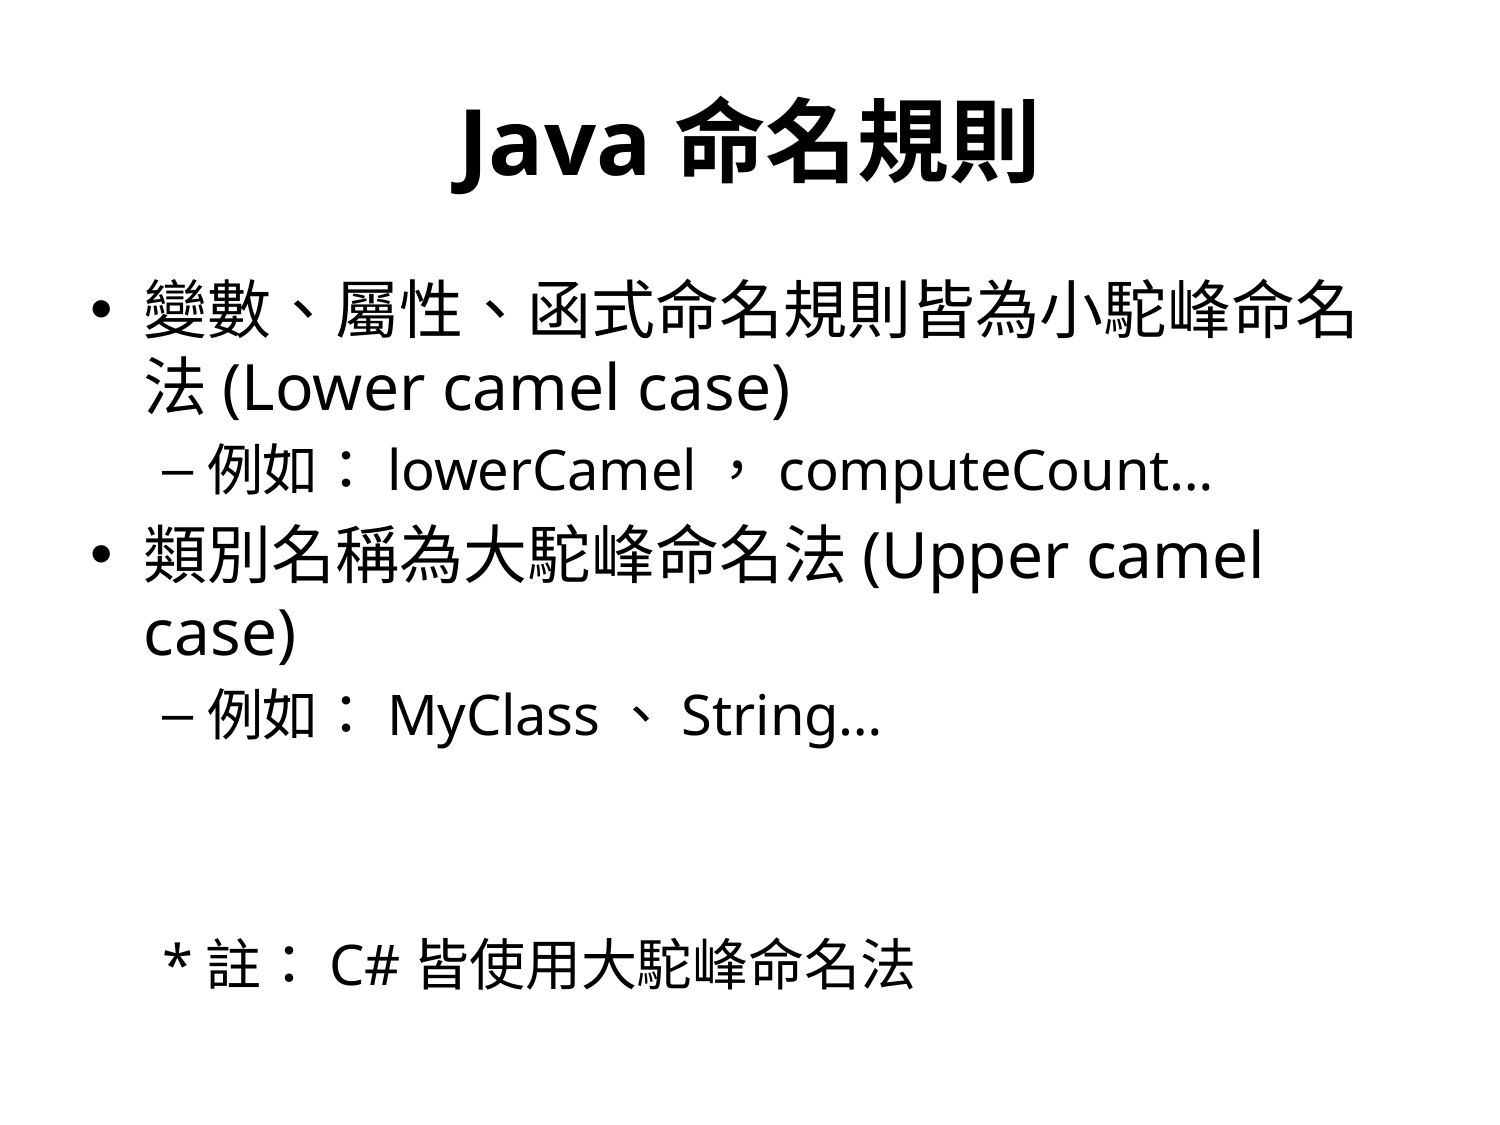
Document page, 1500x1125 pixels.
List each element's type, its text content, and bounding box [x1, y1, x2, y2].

title Java命名規則 [75, 45, 1425, 233]
list 變數、屬性、函式命名規則皆為小駝峰命名法(Lower camel case) 例如：lowerCamel，computeCount… 類別名稱為大駝峰命名法(Upper camel case) 例如：MyClass、String… *註：C#皆使用大駝峰命名法 [75, 262, 1425, 1005]
